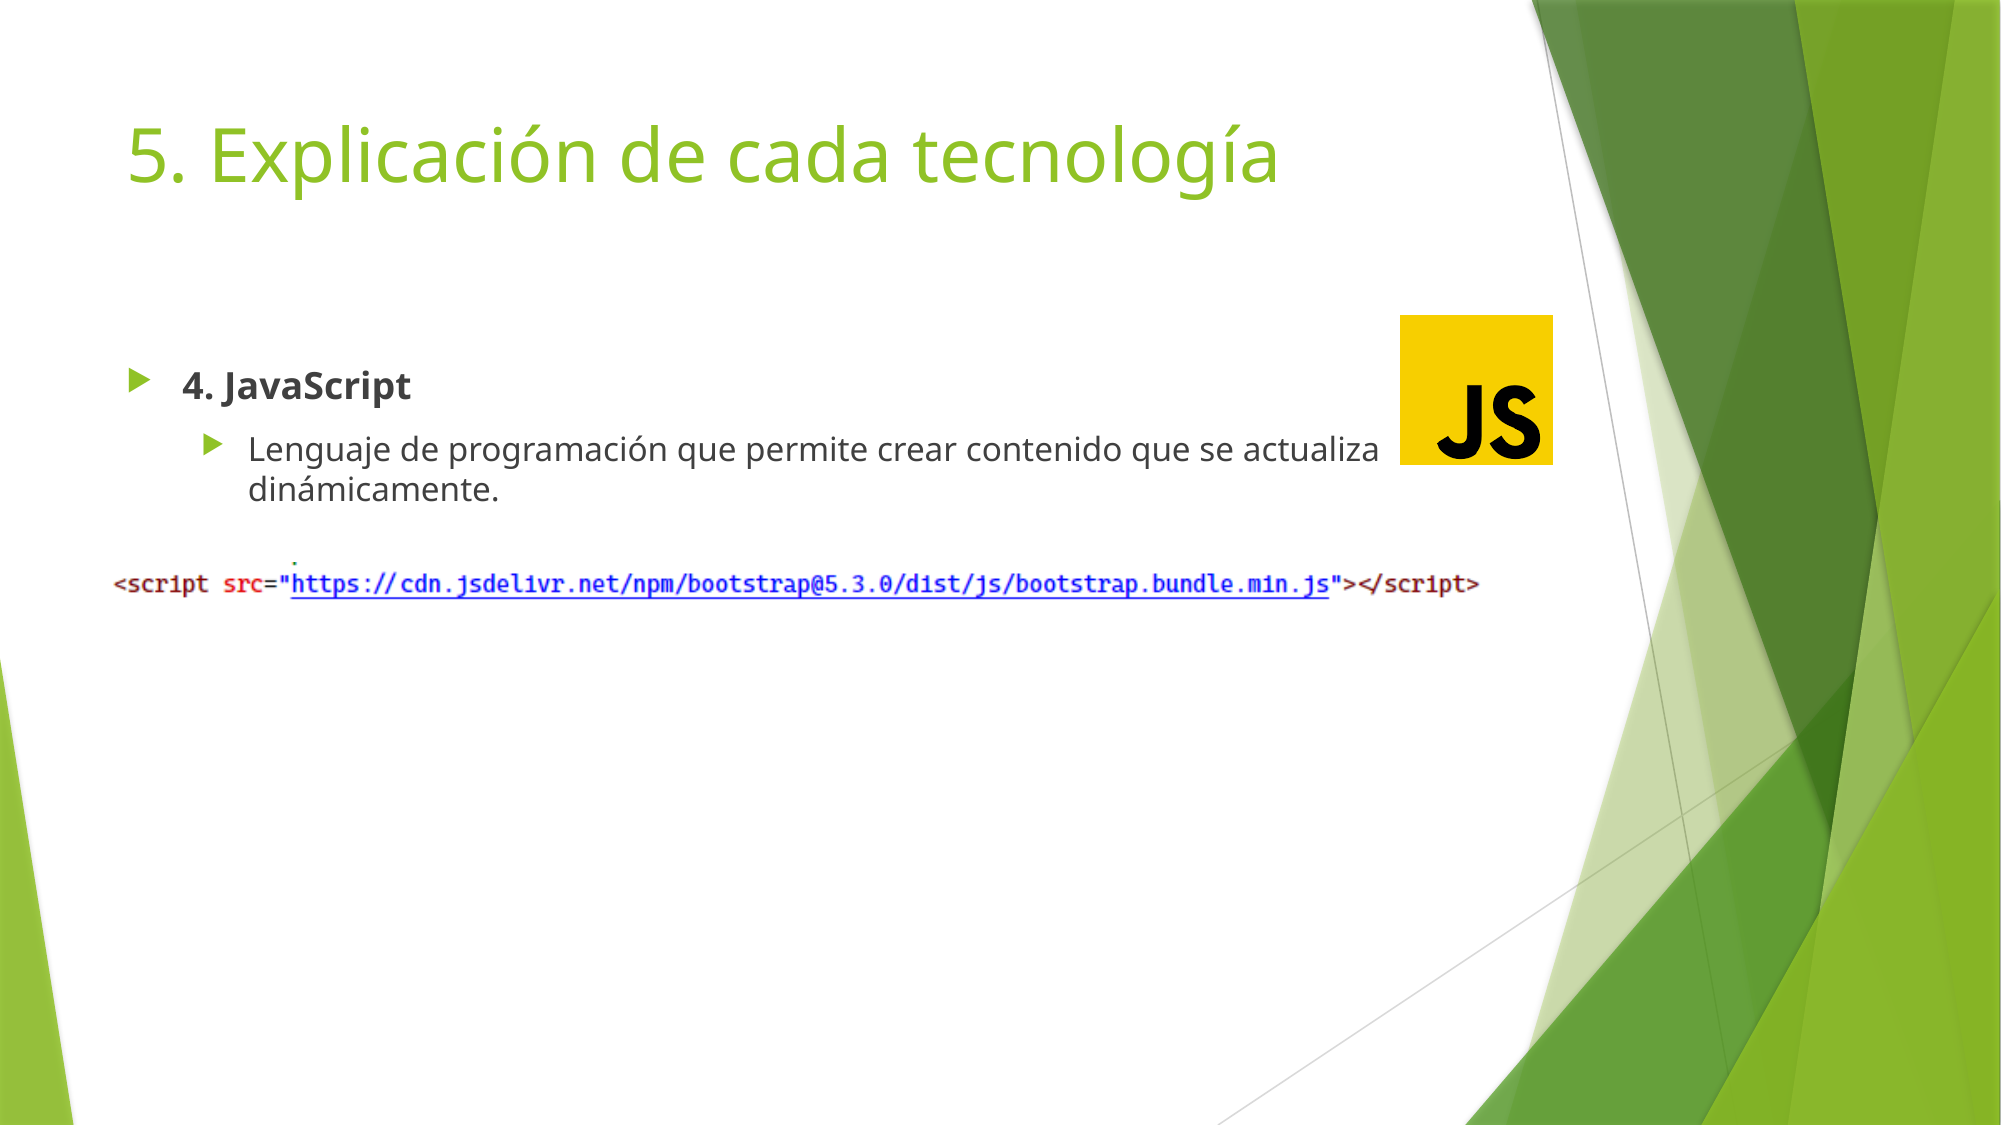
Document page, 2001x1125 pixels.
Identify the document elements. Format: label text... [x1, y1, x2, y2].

picture [98, 561, 1496, 602]
title 5. Explicación de cada tecnología [111, 99, 1522, 317]
list 4. JavaScript Lenguaje de programación que permite crear contenido que se actualiza dinámicamente. [111, 354, 1522, 992]
picture [1400, 315, 1554, 465]
